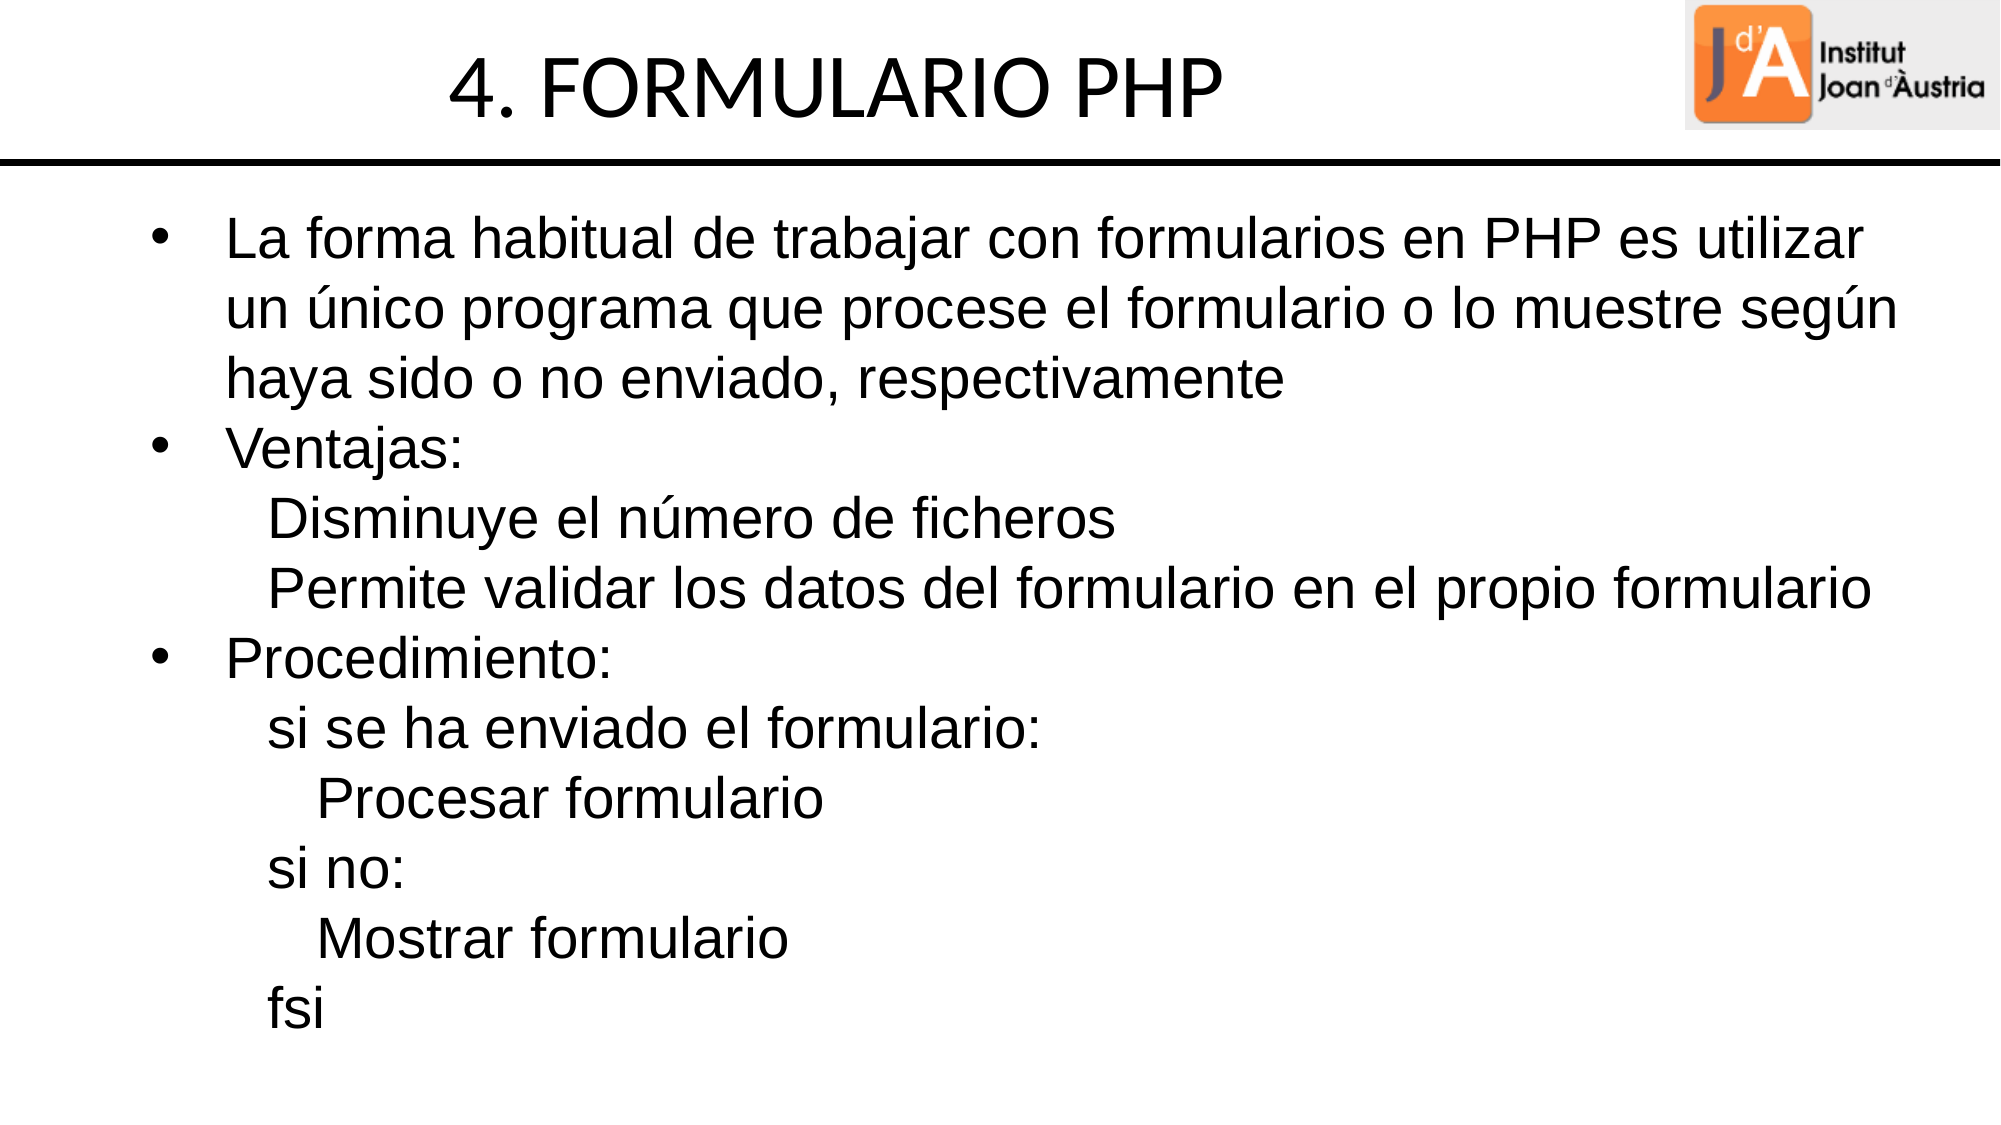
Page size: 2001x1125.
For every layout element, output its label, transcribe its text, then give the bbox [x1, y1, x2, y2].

text_box 4. FORMULARIO PHP [0, 0, 1675, 146]
list La forma habitual de trabajar con formularios en PHP es utilizar un único programa que procese el formulario o lo muestre según haya sido o no enviado, respectivamente Ventajas: Disminuye el número de ficheros Permite validar los datos del formulario en el propio formulario Procedimiento: si se ha enviado el formulario: Procesar formulario si no: Mostrar formulario fsi [150, 200, 1938, 1049]
picture [1685, 0, 2000, 130]
